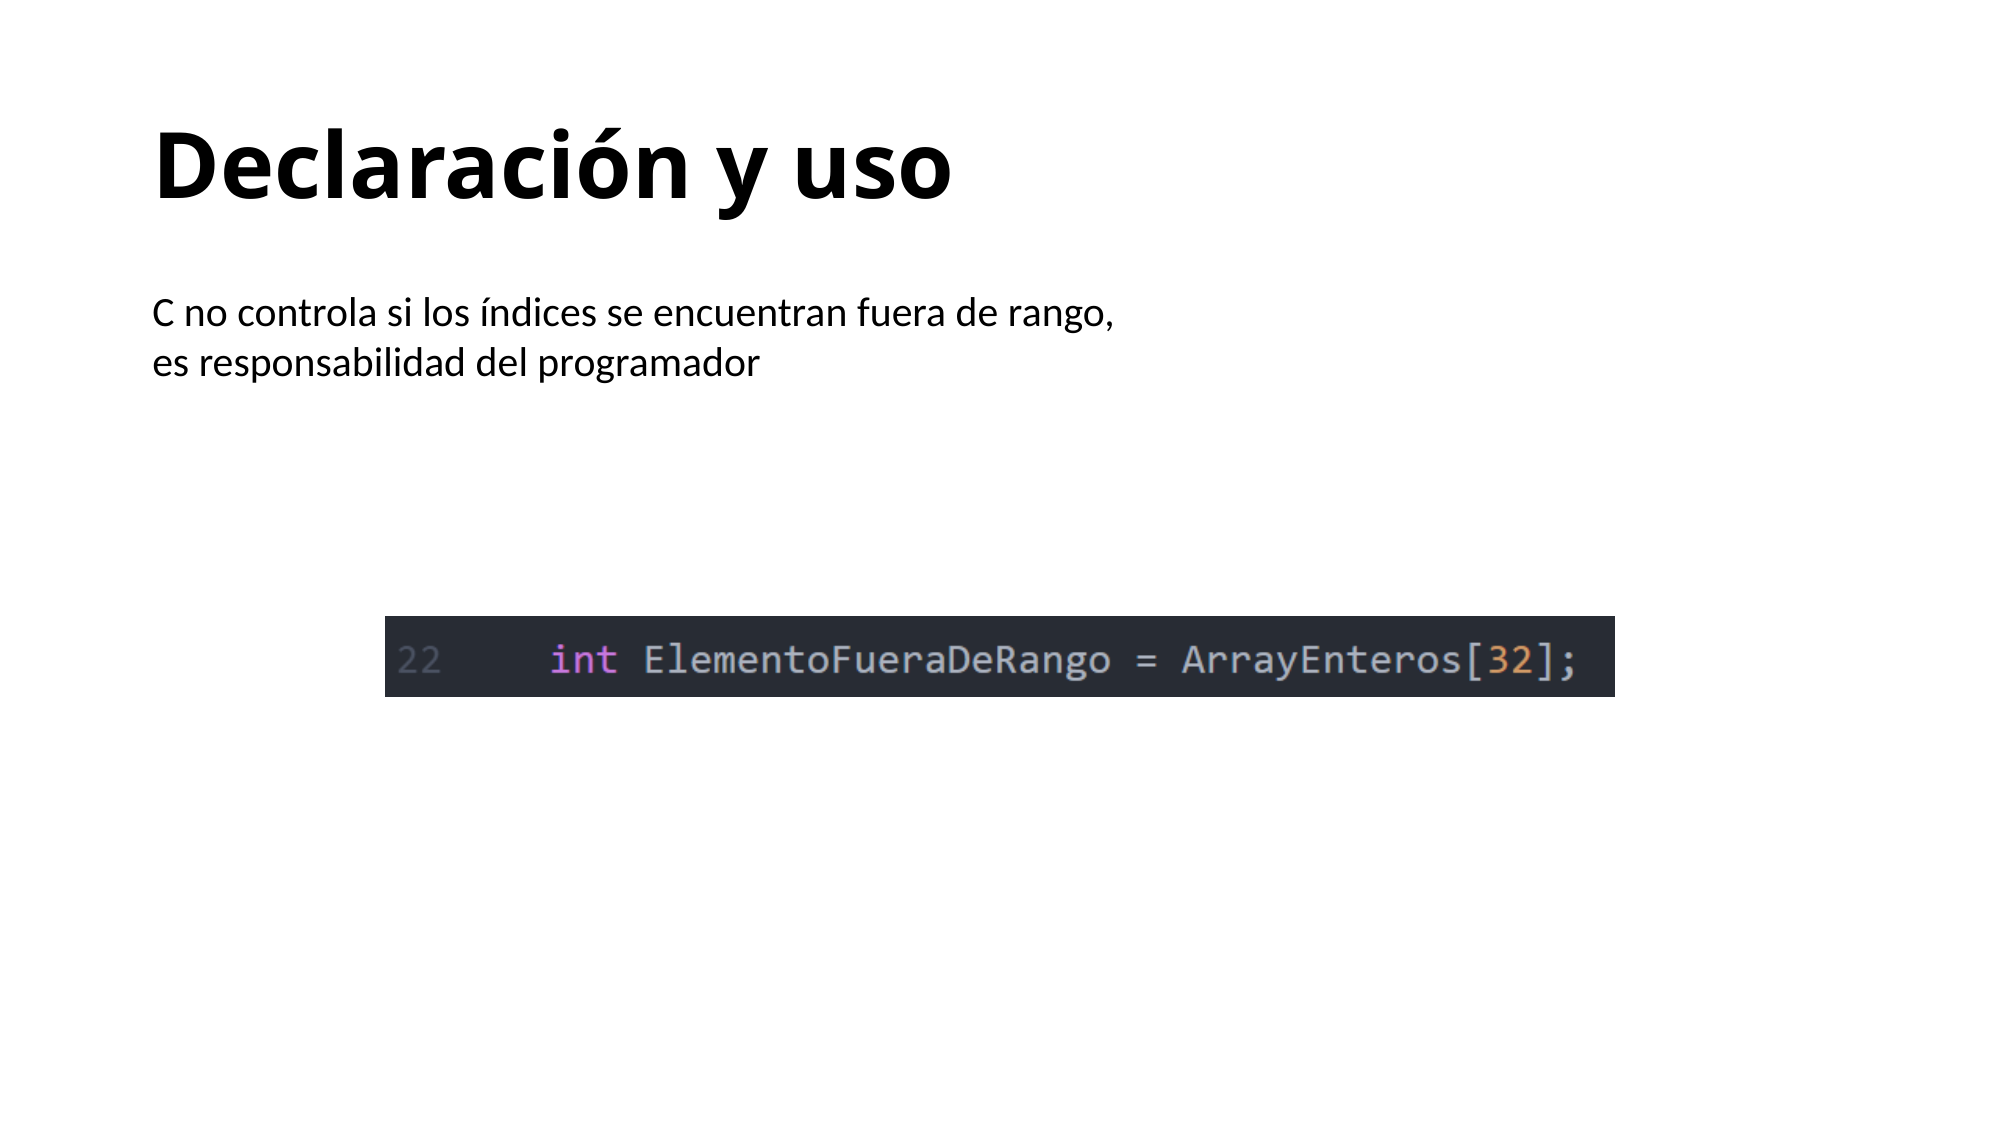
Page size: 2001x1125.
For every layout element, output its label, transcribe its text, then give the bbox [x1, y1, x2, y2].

title Declaración y uso [137, 59, 1863, 278]
text_box C no controla si los índices se encuentran fuera de rango, es responsabilidad del programador [137, 277, 1155, 393]
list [385, 616, 1615, 697]
